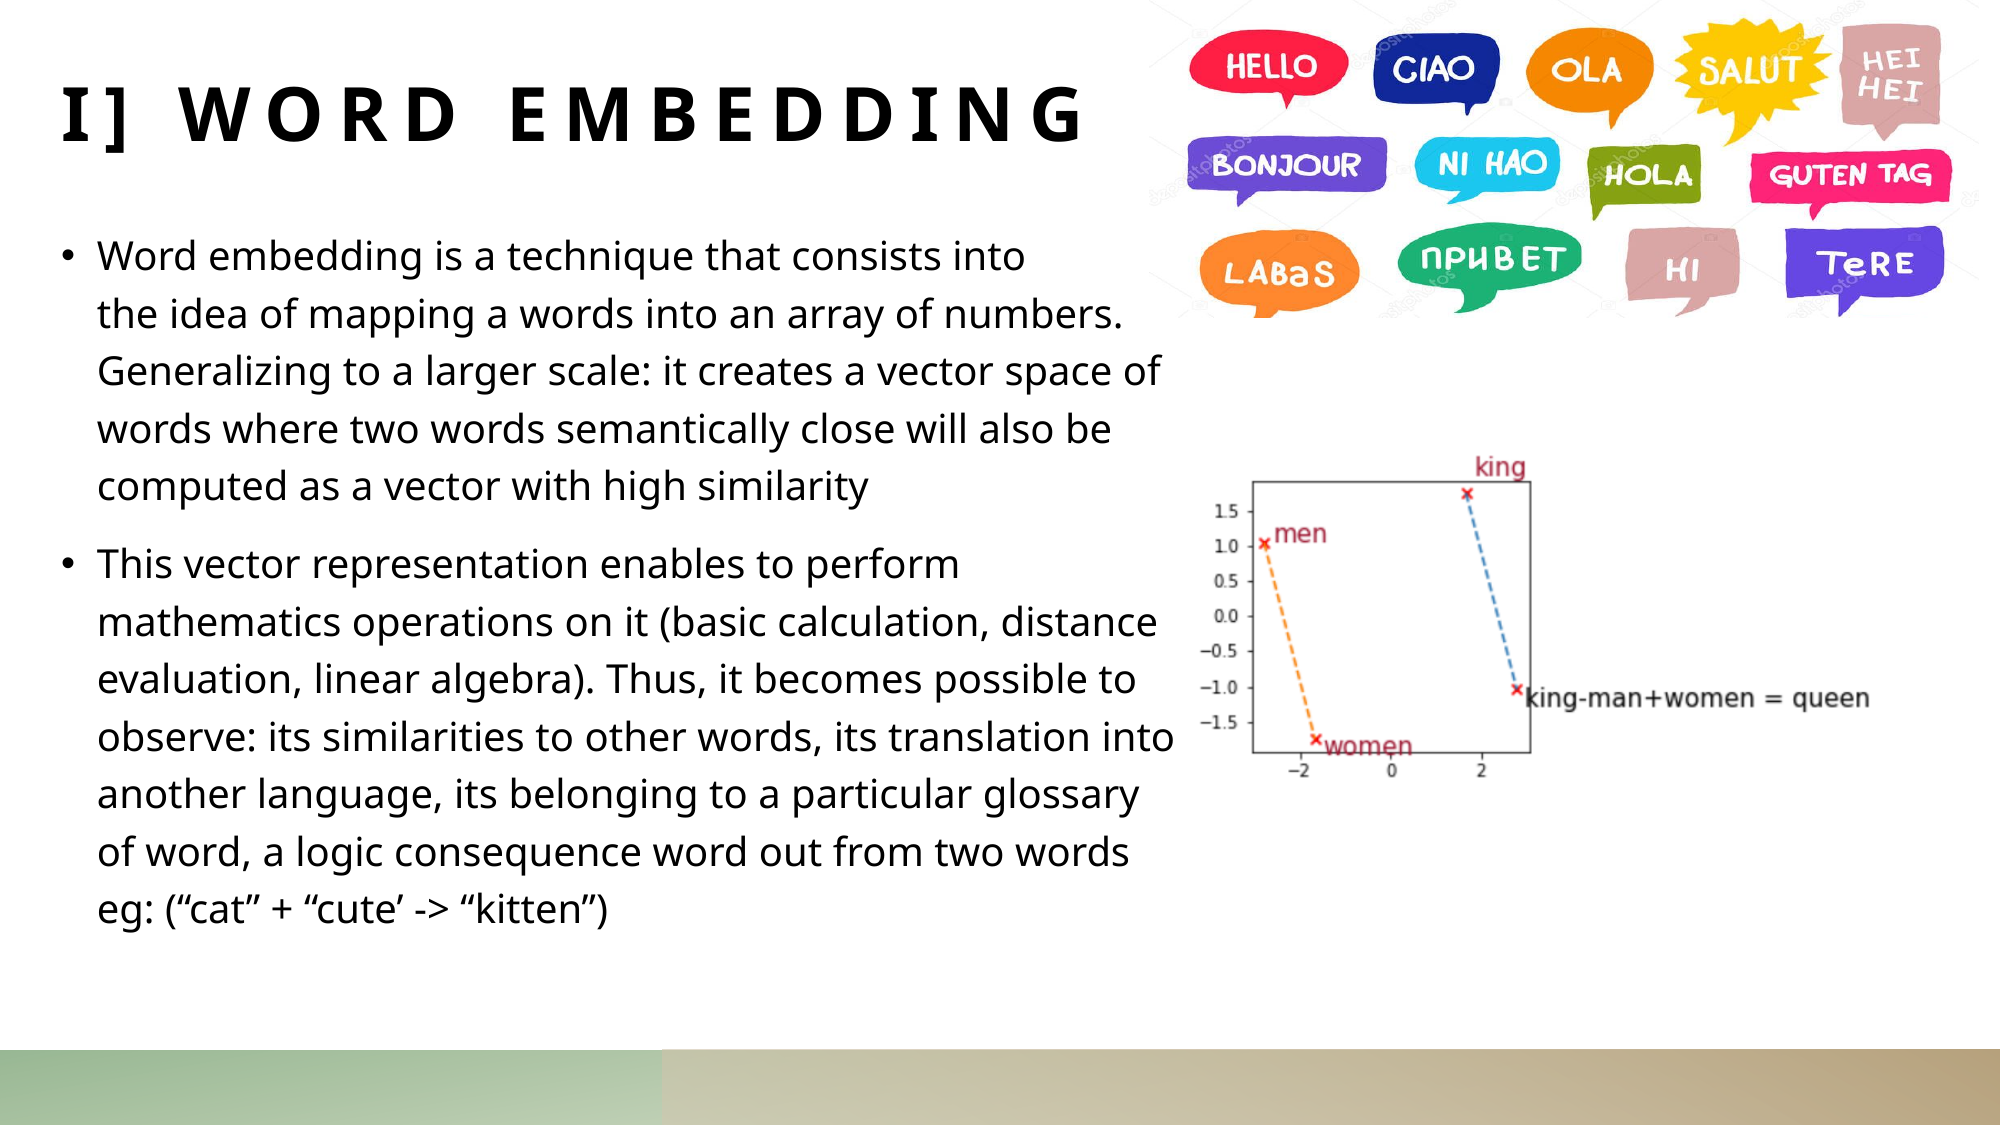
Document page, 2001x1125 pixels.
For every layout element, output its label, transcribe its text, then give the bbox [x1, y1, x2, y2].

picture [1183, 449, 1894, 803]
title I] Word embedding [60, 34, 1149, 157]
picture [1149, 0, 2000, 318]
list Word embedding is a technique that consists into the idea of mapping a words into an array of numbers. Generalizing to a larger scale: it creates a vector space of words where two words semantically close will also be computed as a vector with high similarity This vector representation enables to perform mathematics operations on it (basic calculation, distance evaluation, linear algebra). Thus, it becomes possible to observe: its similarities to other words, its translation into another language, its belonging to a particular glossary of word, a logic consequence word out from two words eg: (“cat” + “cute’ -> “kitten”) [60, 220, 1184, 975]
